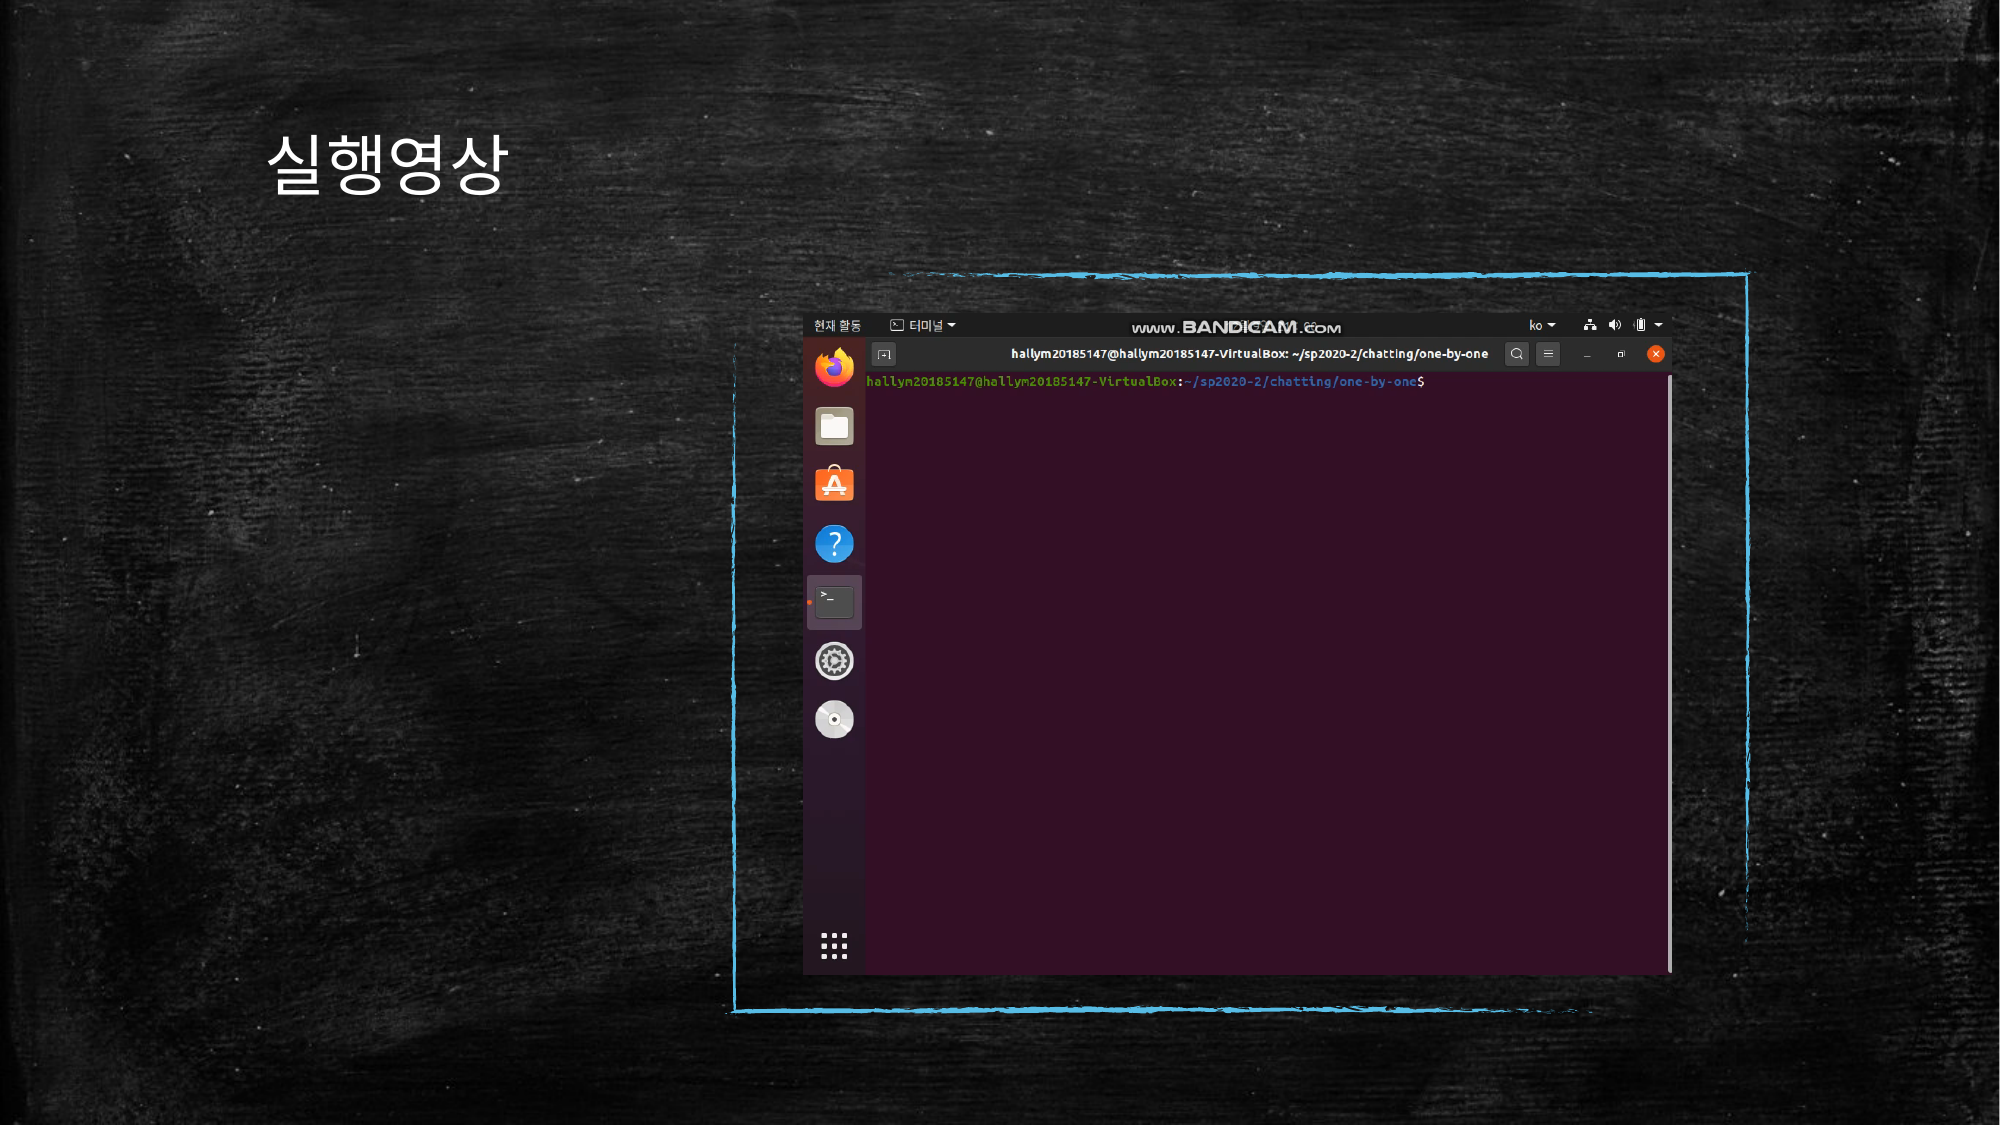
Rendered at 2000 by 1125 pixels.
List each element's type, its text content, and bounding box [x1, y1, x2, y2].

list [802, 312, 1673, 975]
title 실행영상 [249, 45, 1750, 213]
